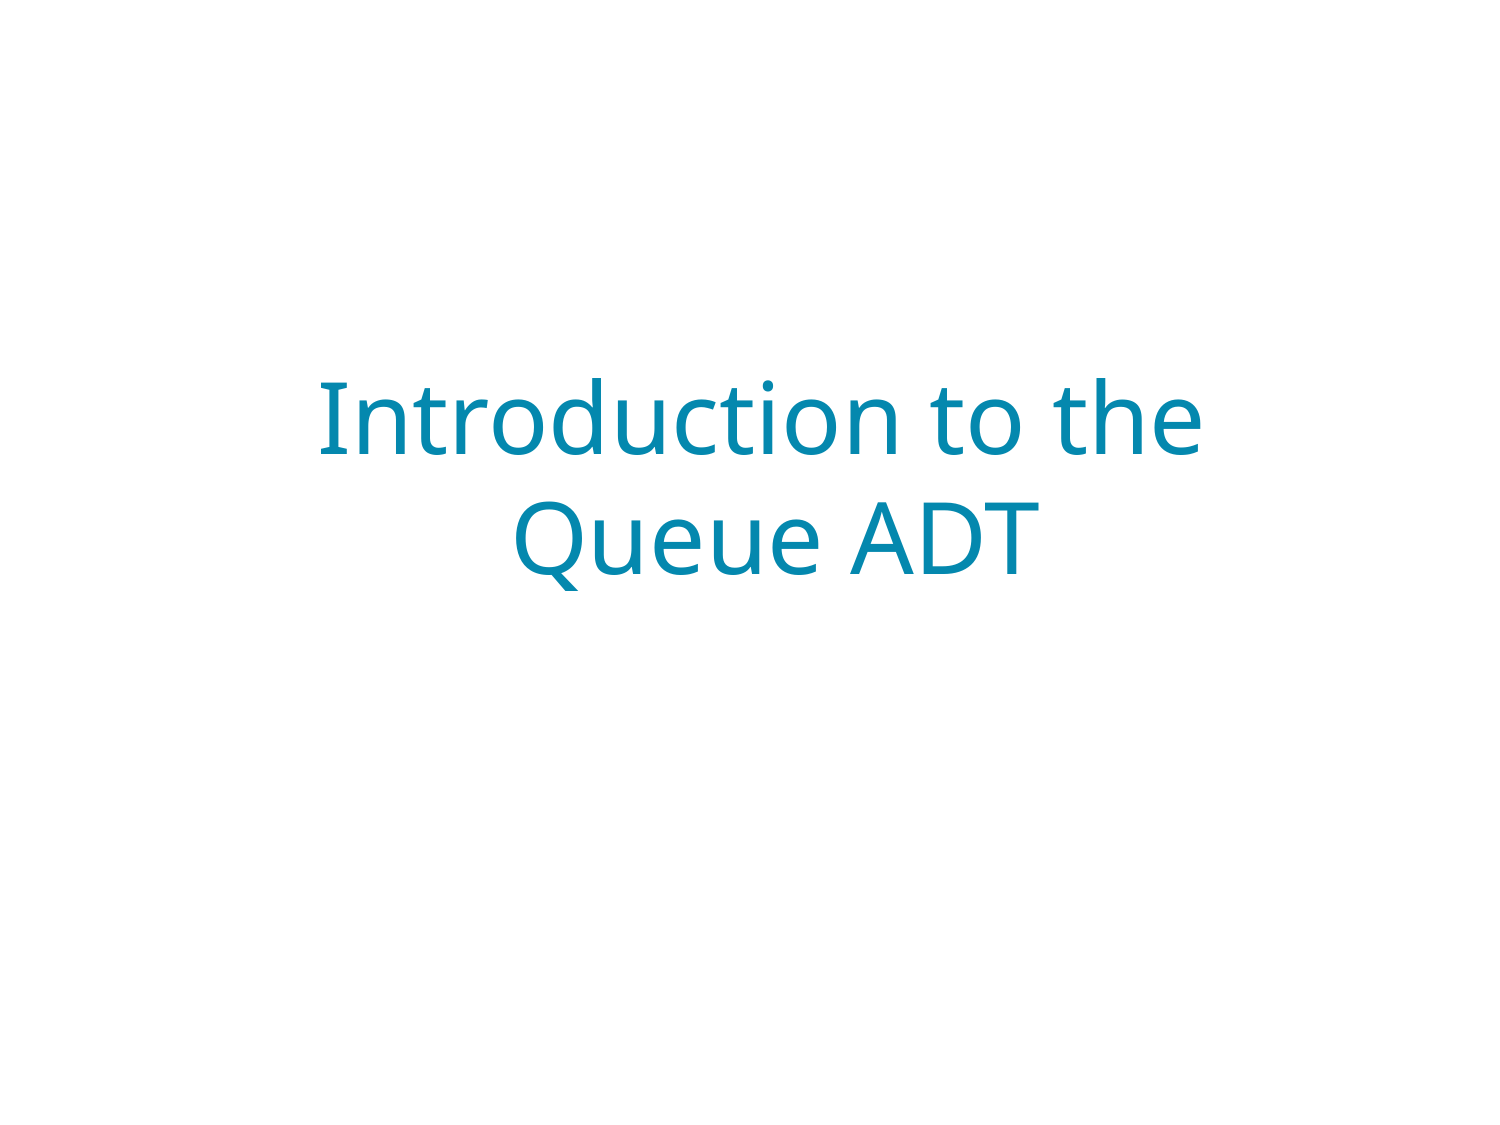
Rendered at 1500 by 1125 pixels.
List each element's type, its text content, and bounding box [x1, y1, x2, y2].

text_box Introduction to the Queue ADT [112, 349, 1438, 600]
